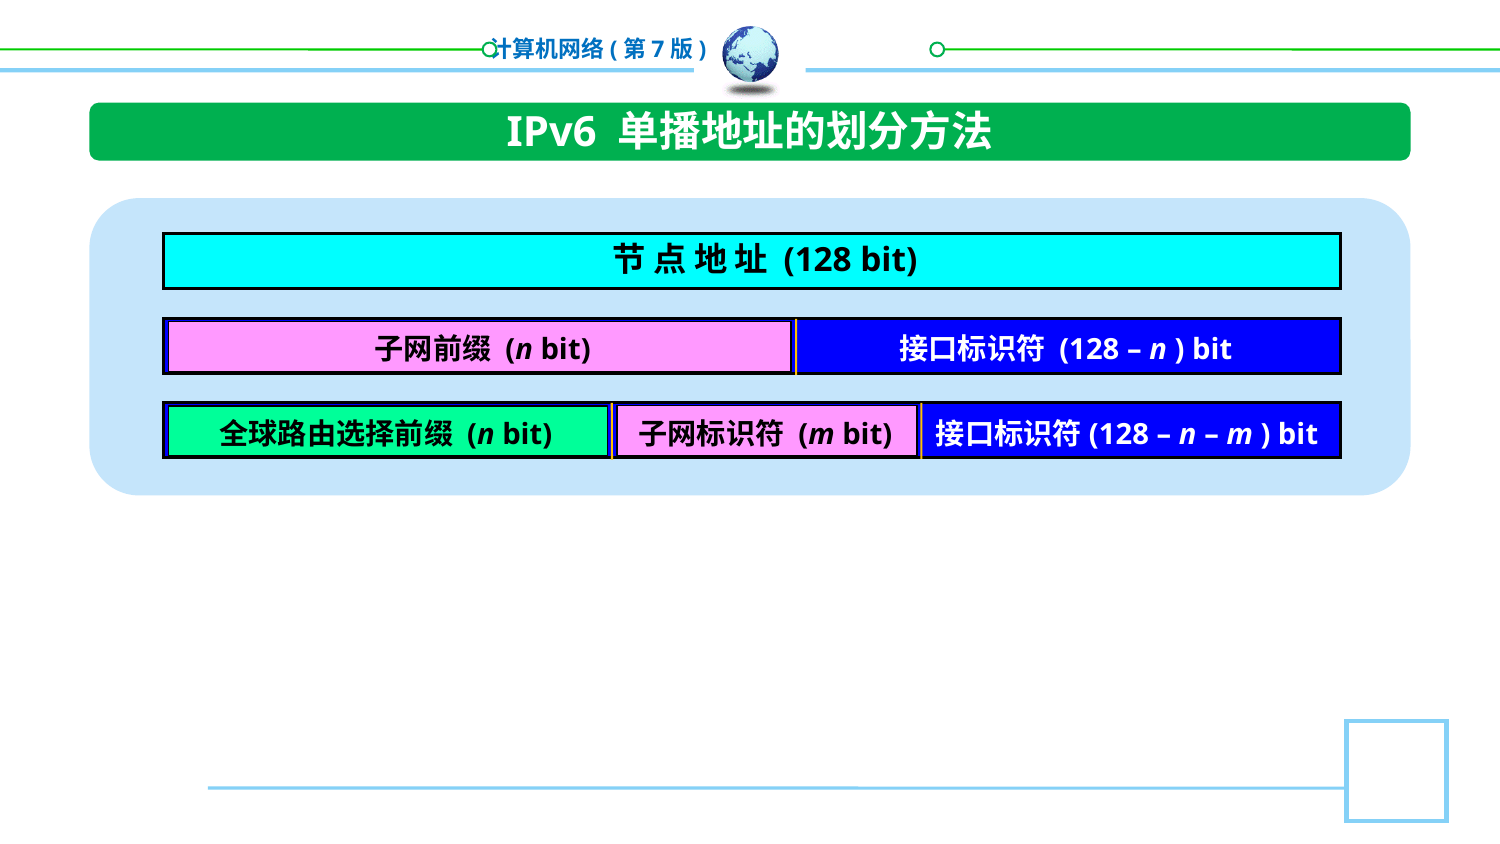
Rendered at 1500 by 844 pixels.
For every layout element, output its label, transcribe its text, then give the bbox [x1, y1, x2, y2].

text_box [89, 102, 318, 161]
picture [720, 24, 780, 97]
text_box [1182, 102, 1411, 161]
text_box IPv6 单播地址的划分方法 [318, 97, 1182, 162]
text_box [87, 196, 1413, 498]
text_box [163, 231, 1341, 460]
